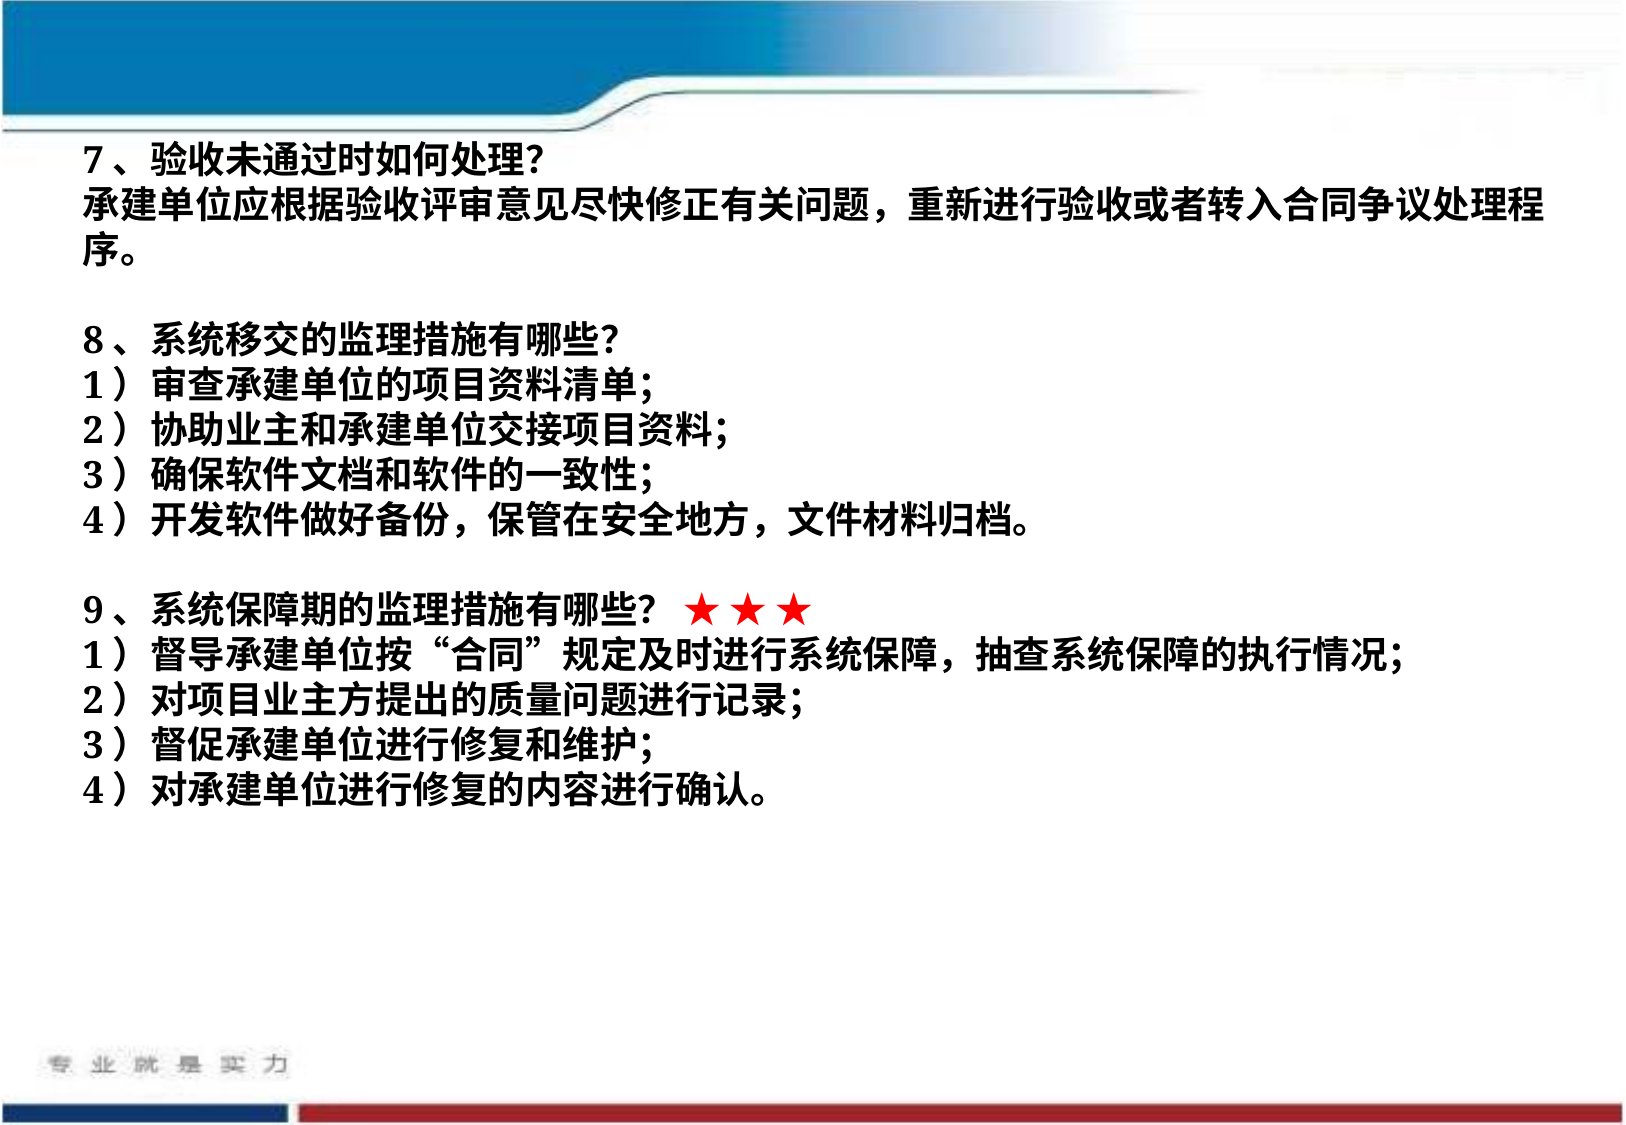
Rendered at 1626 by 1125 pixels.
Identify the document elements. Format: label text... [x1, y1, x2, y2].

text_box 7、验收未通过时如何处理？ 承建单位应根据验收评审意见尽快修正有关问题，重新进行验收或者转入合同争议处理程序。 8、系统移交的监理措施有哪些？ 1）审查承建单位的项目资料清单； 2）协助业主和承建单位交接项目资料； 3）确保软件文档和软件的一致性； 4）开发软件做好备份，保管在安全地方，文件材料归档。 9、系统保障期的监理措施有哪些？ ★ ★ ★ 1）督导承建单位按“合同”规定及时进行系统保障，抽查系统保障的执行情况； 2）对项目业主方提出的质量问题进行记录； 3）督促承建单位进行修复和维护； 4）对承建单位进行修复的内容进行确认。 [68, 129, 1563, 864]
picture [1, 0, 1625, 1125]
